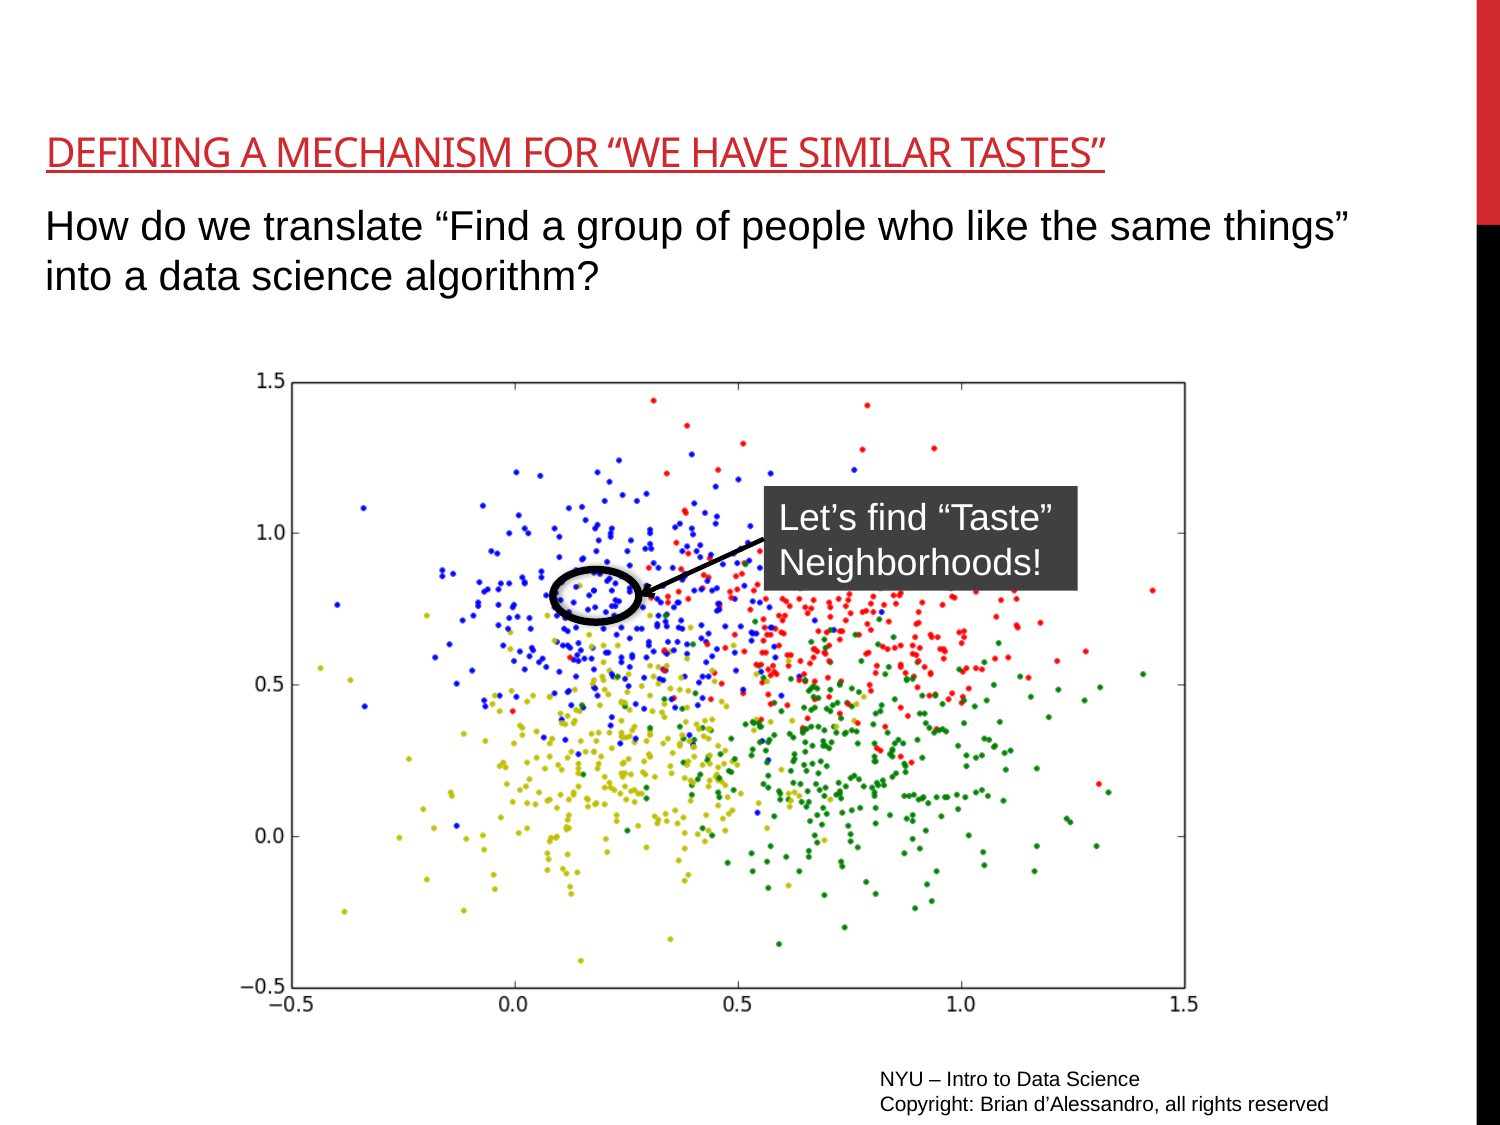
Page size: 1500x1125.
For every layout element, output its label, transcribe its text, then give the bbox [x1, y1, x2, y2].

text_box How do we translate “Find a group of people who like the same things” into a data science algorithm? [30, 191, 1370, 307]
title Defining a mechanism for “we have similar tastes” [30, 88, 1338, 183]
picture [146, 306, 1299, 1064]
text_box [638, 538, 765, 597]
